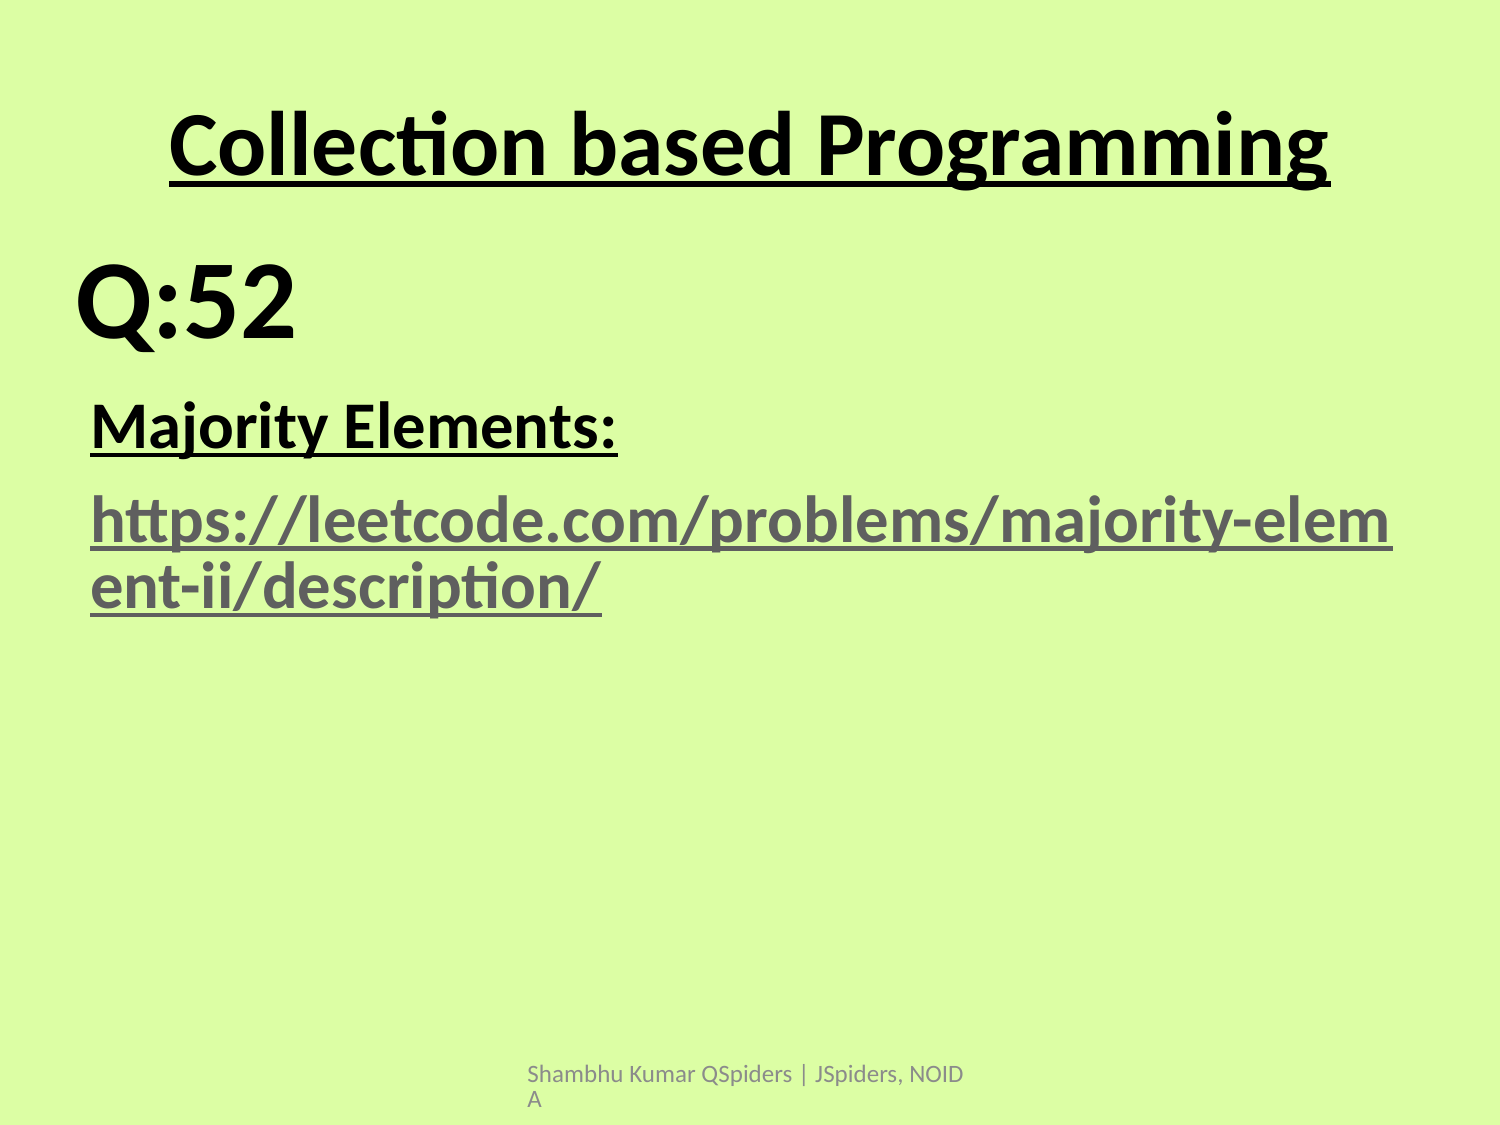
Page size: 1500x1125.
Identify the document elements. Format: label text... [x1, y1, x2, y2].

title Collection based Programming [75, 45, 1425, 187]
footer Shambhu Kumar QSpiders | JSpiders, NOIDA [512, 1042, 988, 1103]
list Majority Elements: https://leetcode.com/problems/majority-element-ii/description/ [75, 187, 1425, 950]
slide_number Q:52 [50, 200, 313, 388]
